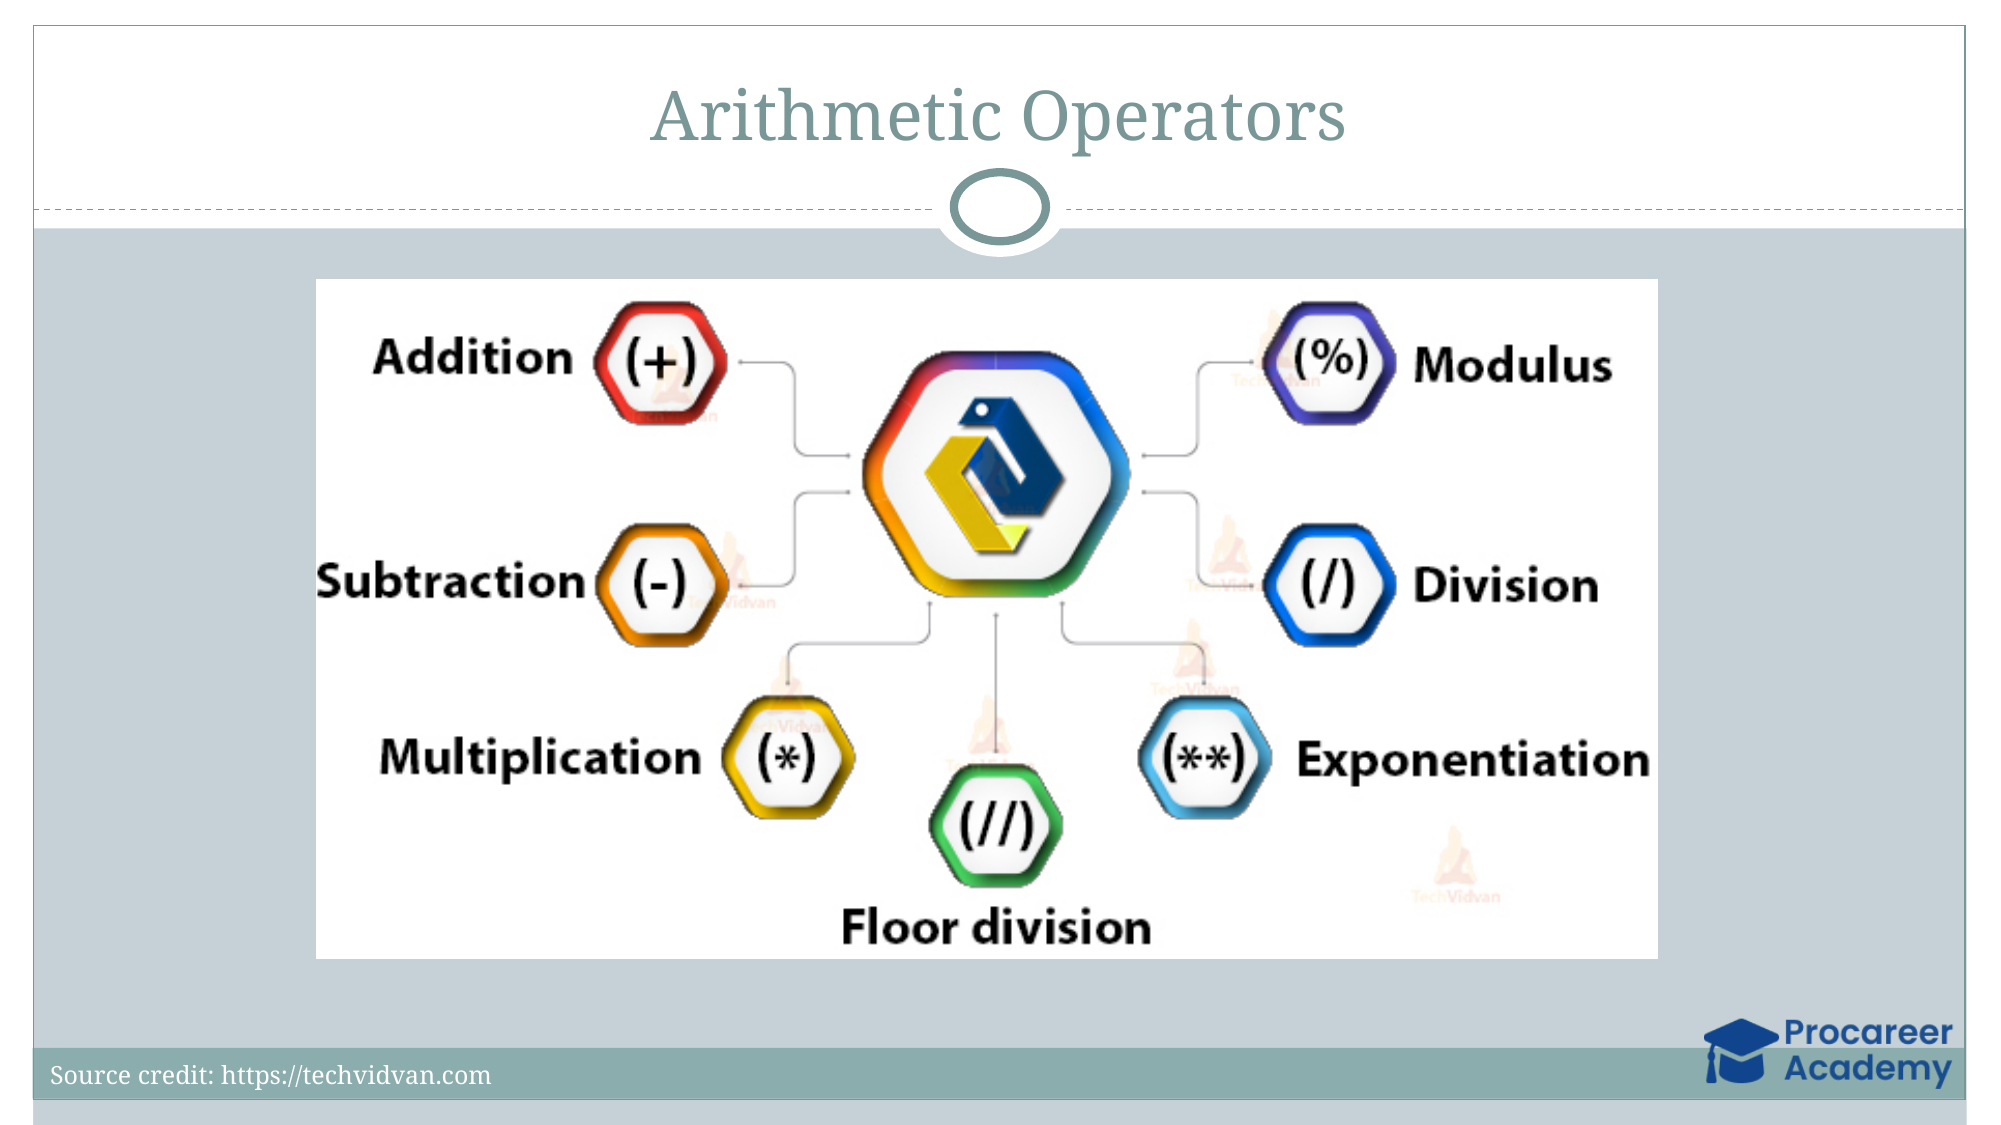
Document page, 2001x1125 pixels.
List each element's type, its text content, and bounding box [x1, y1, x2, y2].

picture [316, 279, 1658, 959]
picture [1704, 1006, 1959, 1089]
text_box Source credit: https://techvidvan.com [35, 1051, 761, 1112]
title Arithmetic Operators [299, 37, 1700, 162]
